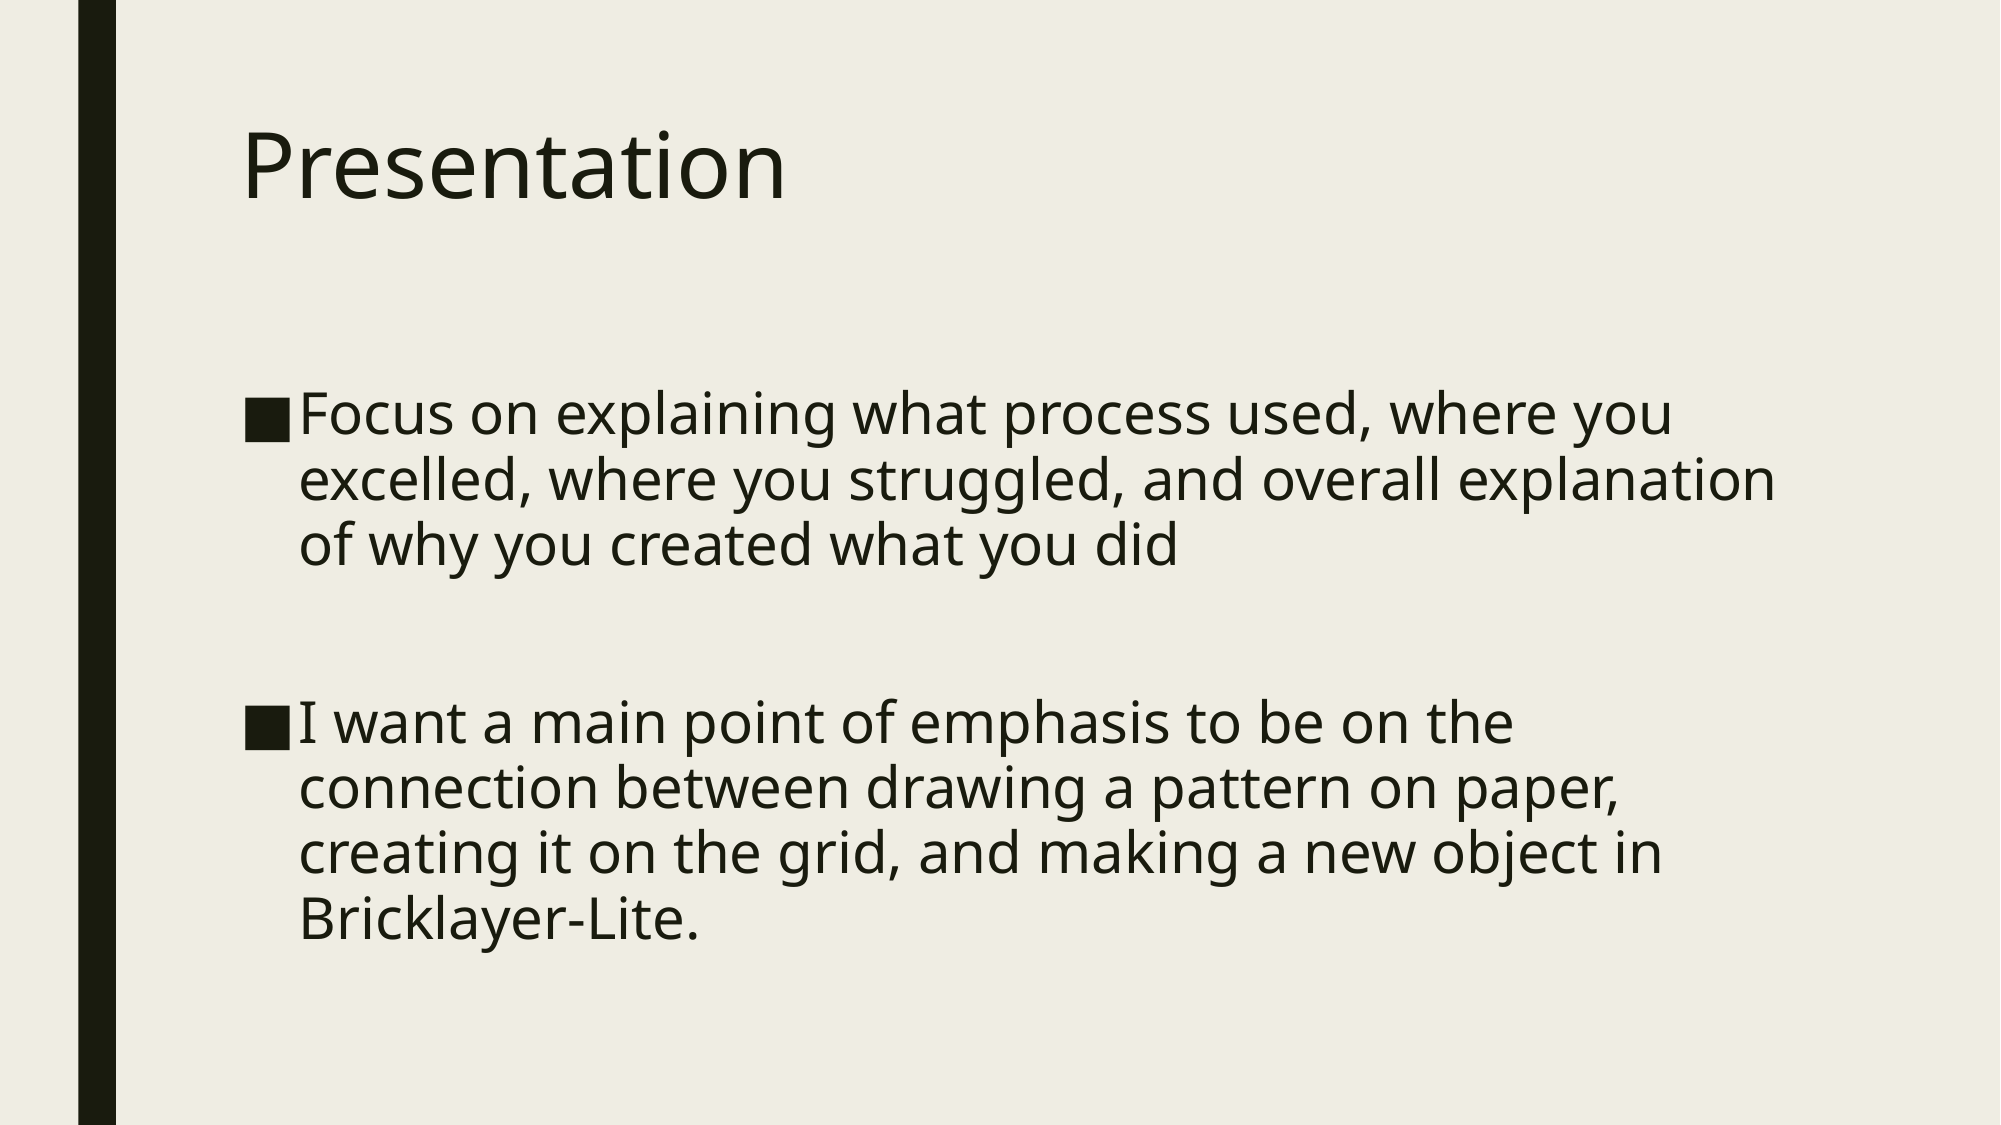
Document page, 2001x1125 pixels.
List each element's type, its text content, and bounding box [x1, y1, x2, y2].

list Focus on explaining what process used, where you excelled, where you struggled, and overall explanation of why you created what you did I want a main point of emphasis to be on the connection between drawing a pattern on paper, creating it on the grid, and making a new object in Bricklayer-Lite. [225, 375, 1800, 963]
title Presentation [225, 112, 1800, 357]
